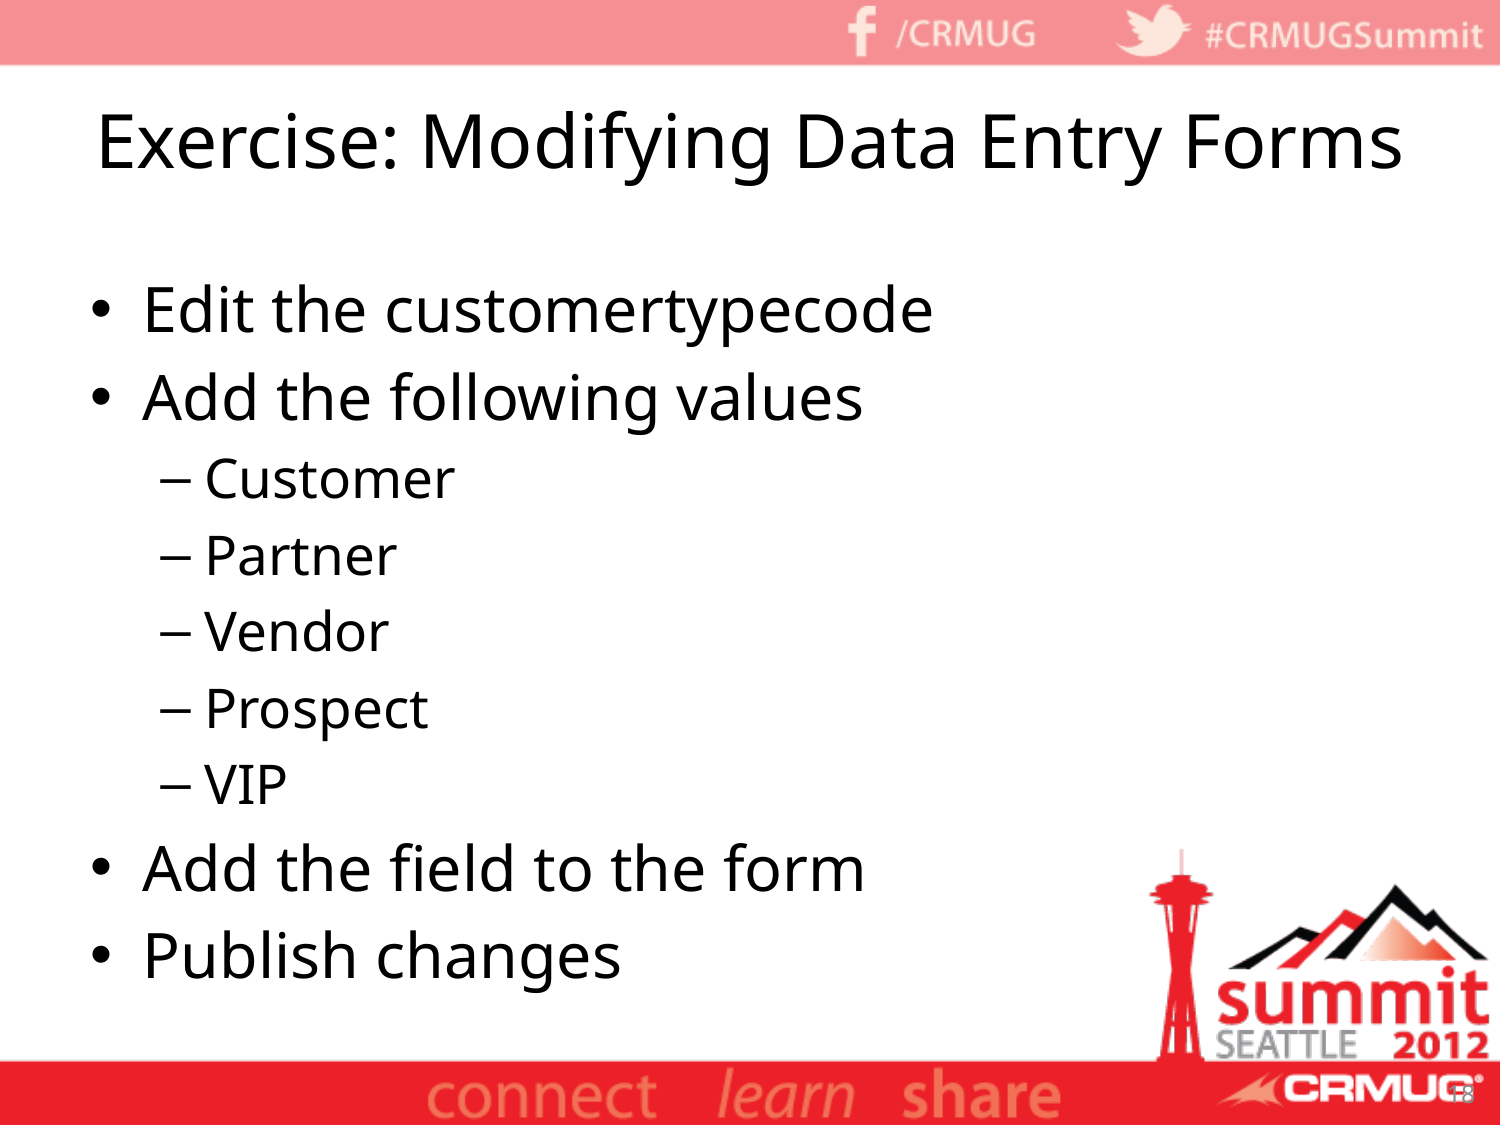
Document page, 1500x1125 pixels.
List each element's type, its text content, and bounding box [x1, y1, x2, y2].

slide_number 18 [1398, 1065, 1491, 1125]
list Edit the customertypecode Add the following values Customer Partner Vendor Prospect VIP Add the field to the form Publish changes [75, 262, 1425, 1005]
title Exercise: Modifying Data Entry Forms [75, 45, 1425, 233]
picture [0, 0, 1500, 1125]
